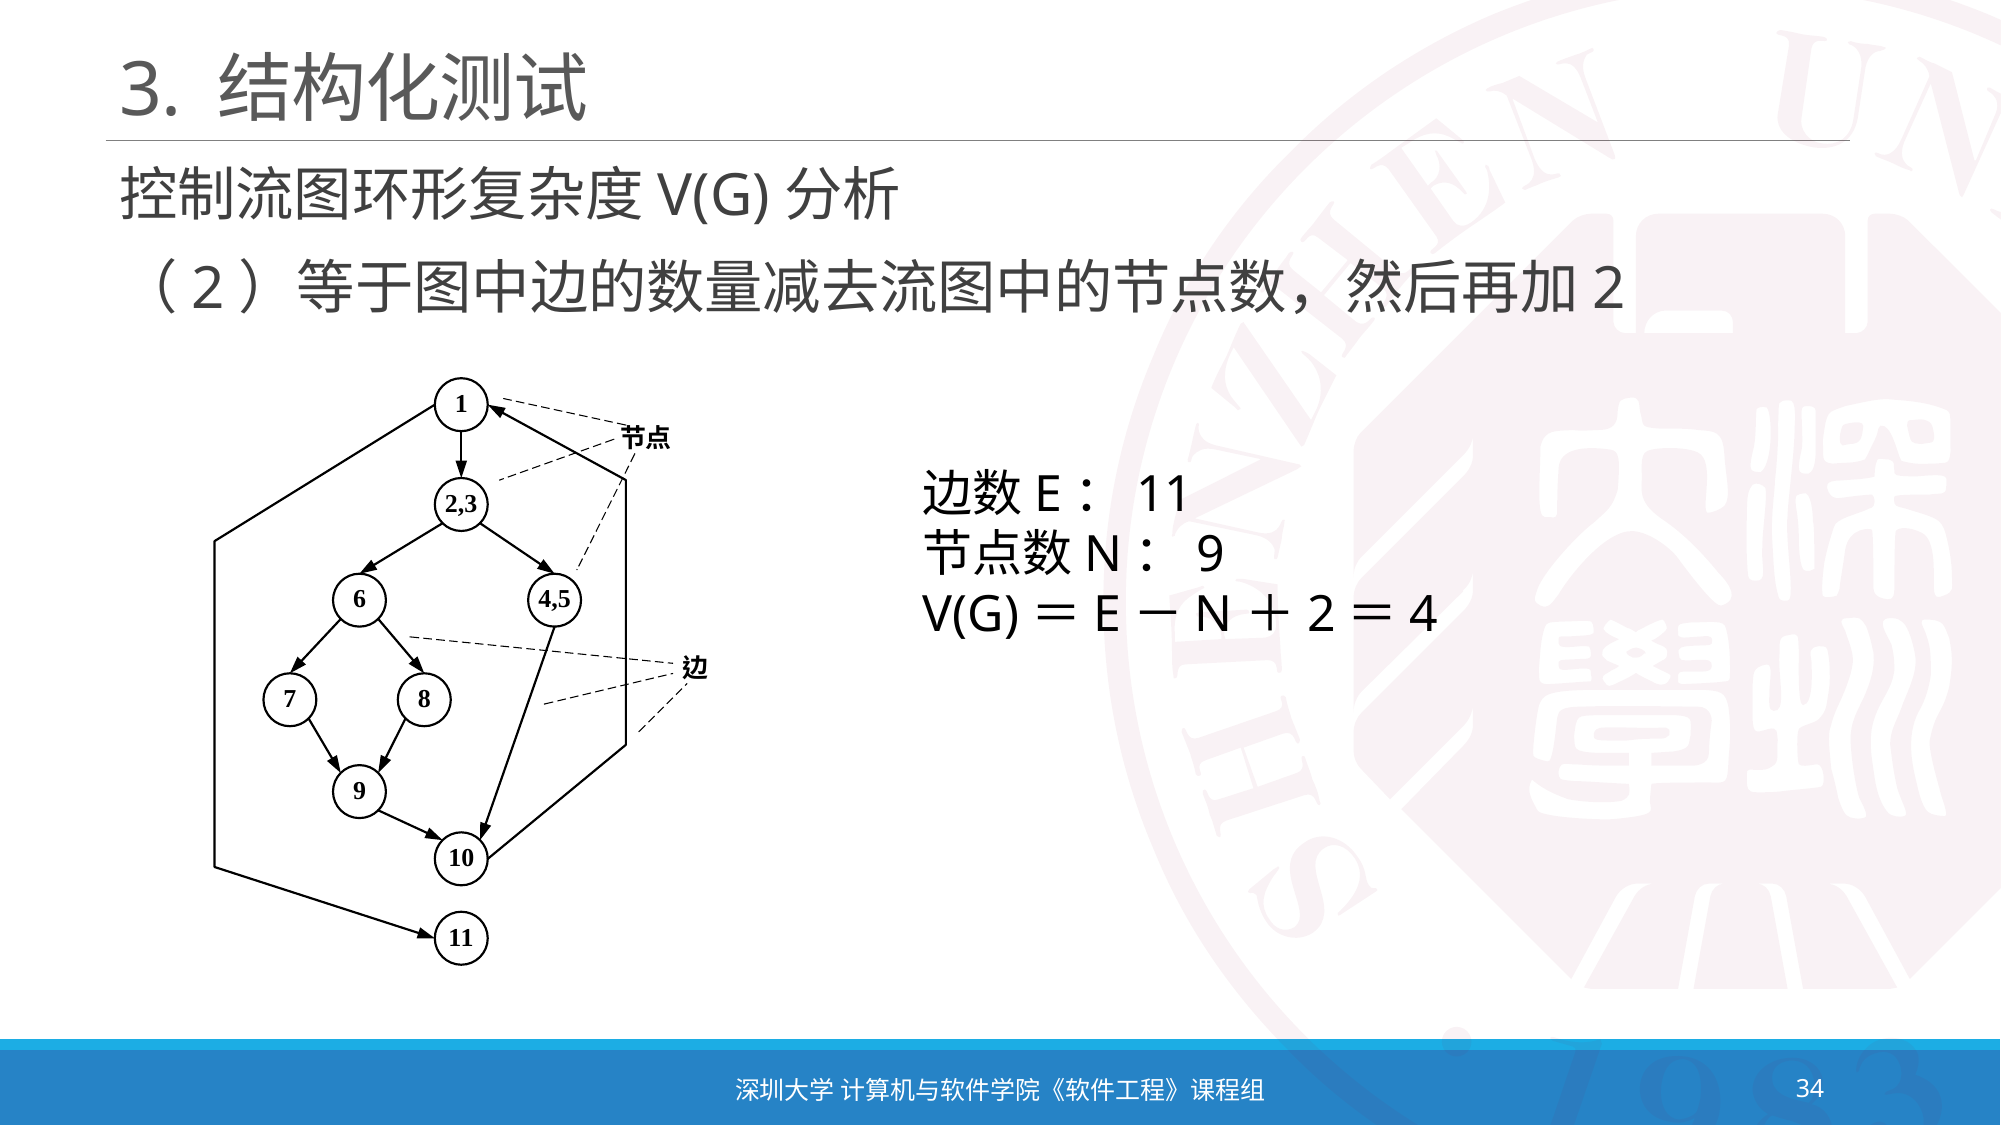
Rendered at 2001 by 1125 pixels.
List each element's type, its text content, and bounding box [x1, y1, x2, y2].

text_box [193, 374, 730, 968]
slide_number 34 [1624, 1059, 1840, 1120]
title 3. 结构化测试 [104, 0, 1856, 139]
text_box 边数E：11 节点数N：9 V(G)＝E－N＋2＝4 [908, 454, 1542, 650]
list 控制流图环形复杂度V(G)分析 （2）等于图中边的数量减去流图中的节点数，然后再加2 [104, 158, 1878, 1008]
footer 深圳大学 计算机与软件学院《软件工程》课程组 [604, 1059, 1396, 1120]
